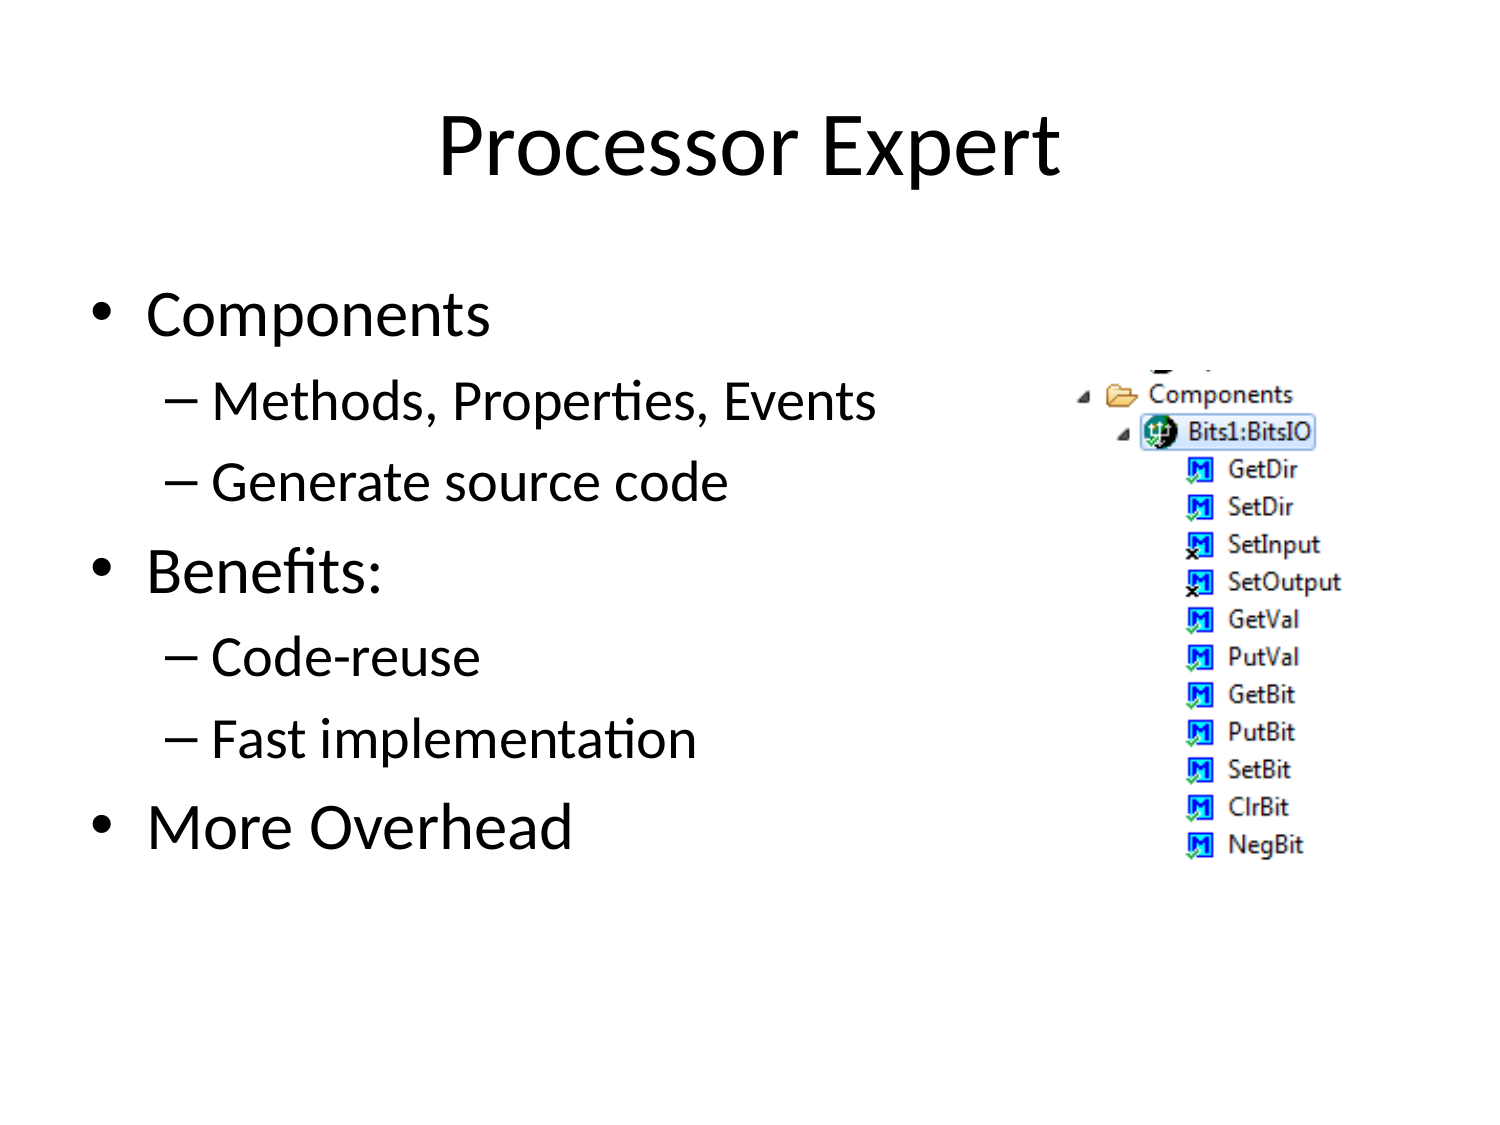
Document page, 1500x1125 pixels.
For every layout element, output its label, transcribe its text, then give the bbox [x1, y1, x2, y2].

picture [1065, 370, 1371, 883]
list Components Methods, Properties, Events Generate source code Benefits: Code-reuse Fast implementation More Overhead [75, 262, 1425, 1005]
title Processor Expert [75, 45, 1425, 233]
